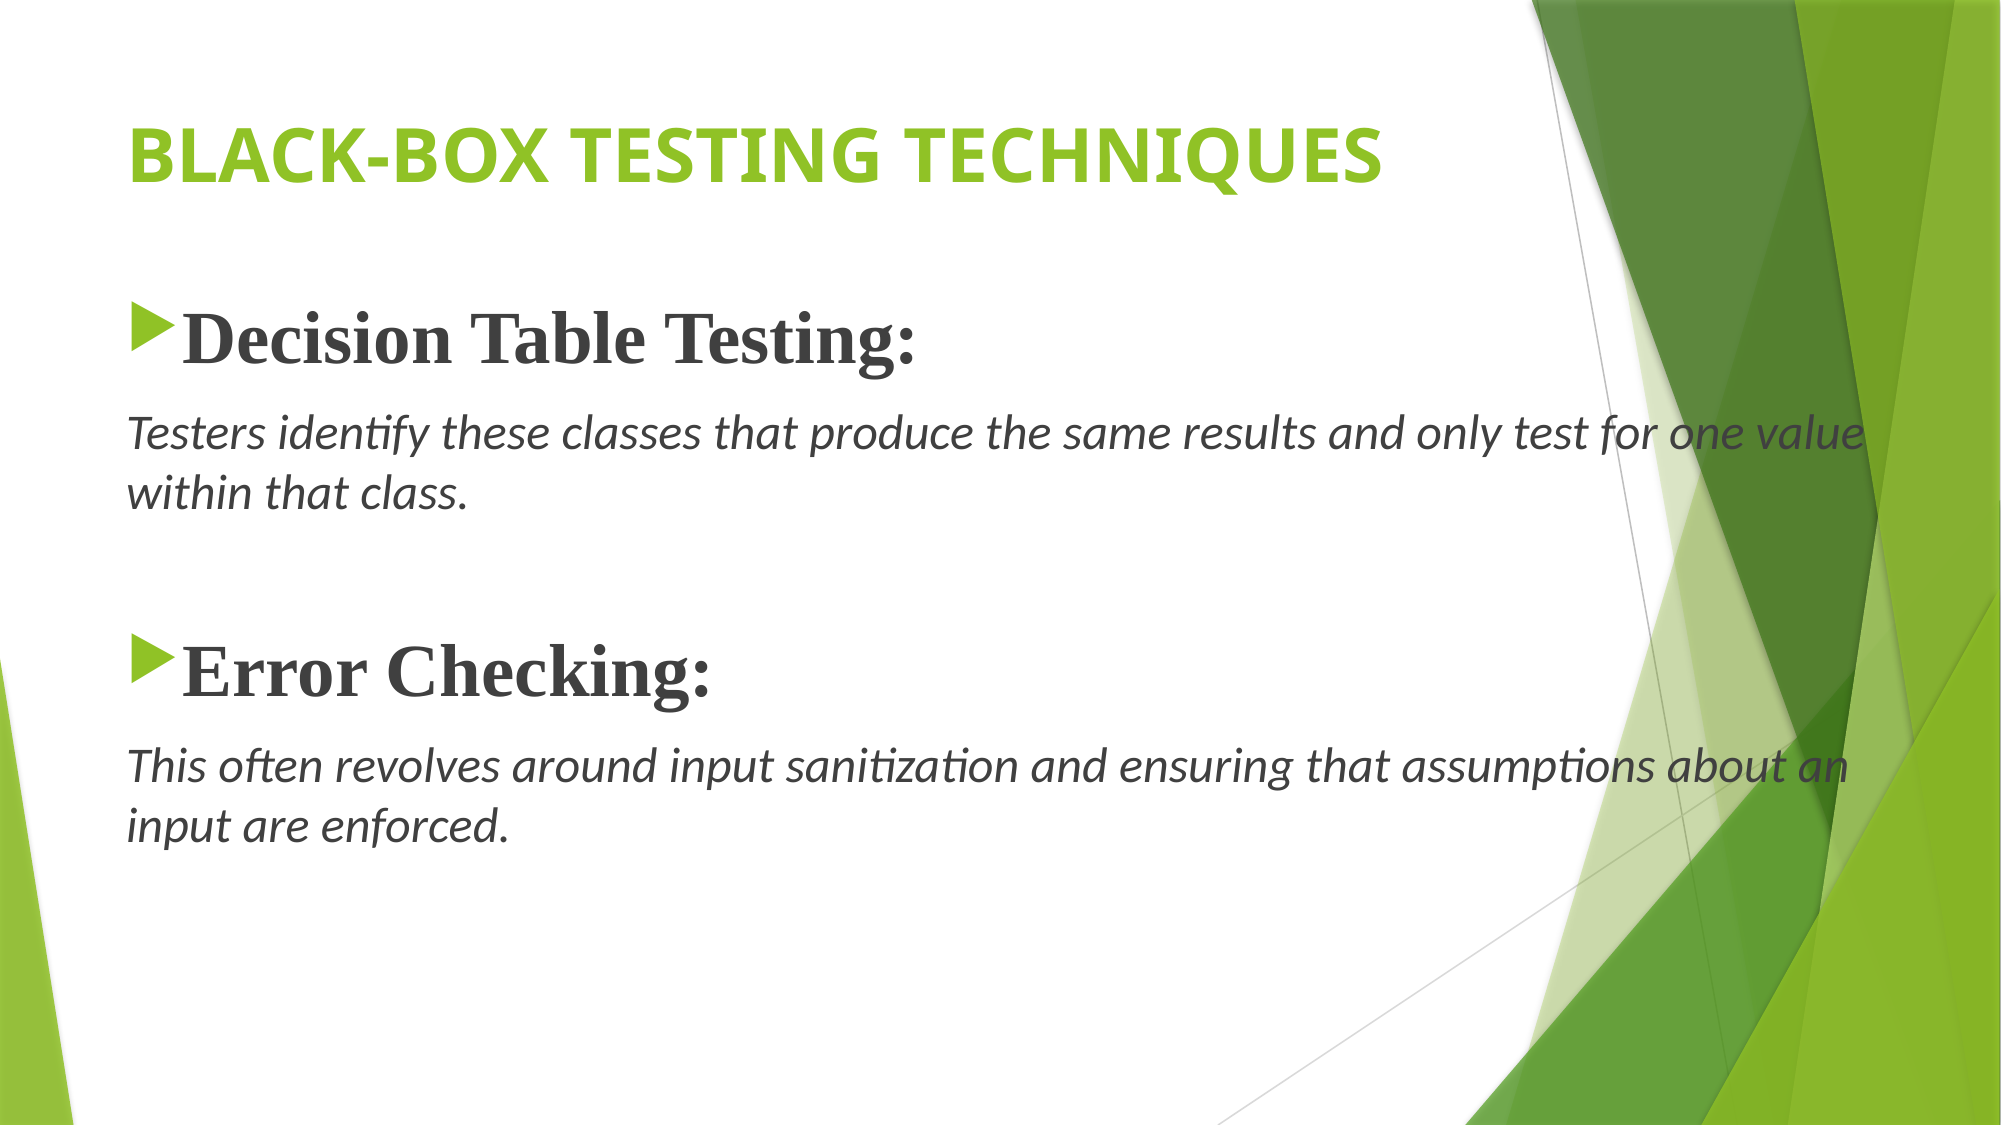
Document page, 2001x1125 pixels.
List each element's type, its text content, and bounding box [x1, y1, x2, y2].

list Decision Table Testing: Testers identify these classes that produce the same results and only test for one value within that class. Error Checking: This often revolves around input sanitization and ensuring that assumptions about an input are enforced. [111, 281, 1935, 1025]
title BLACK-BOX TESTING TECHNIQUES [111, 99, 1522, 281]
